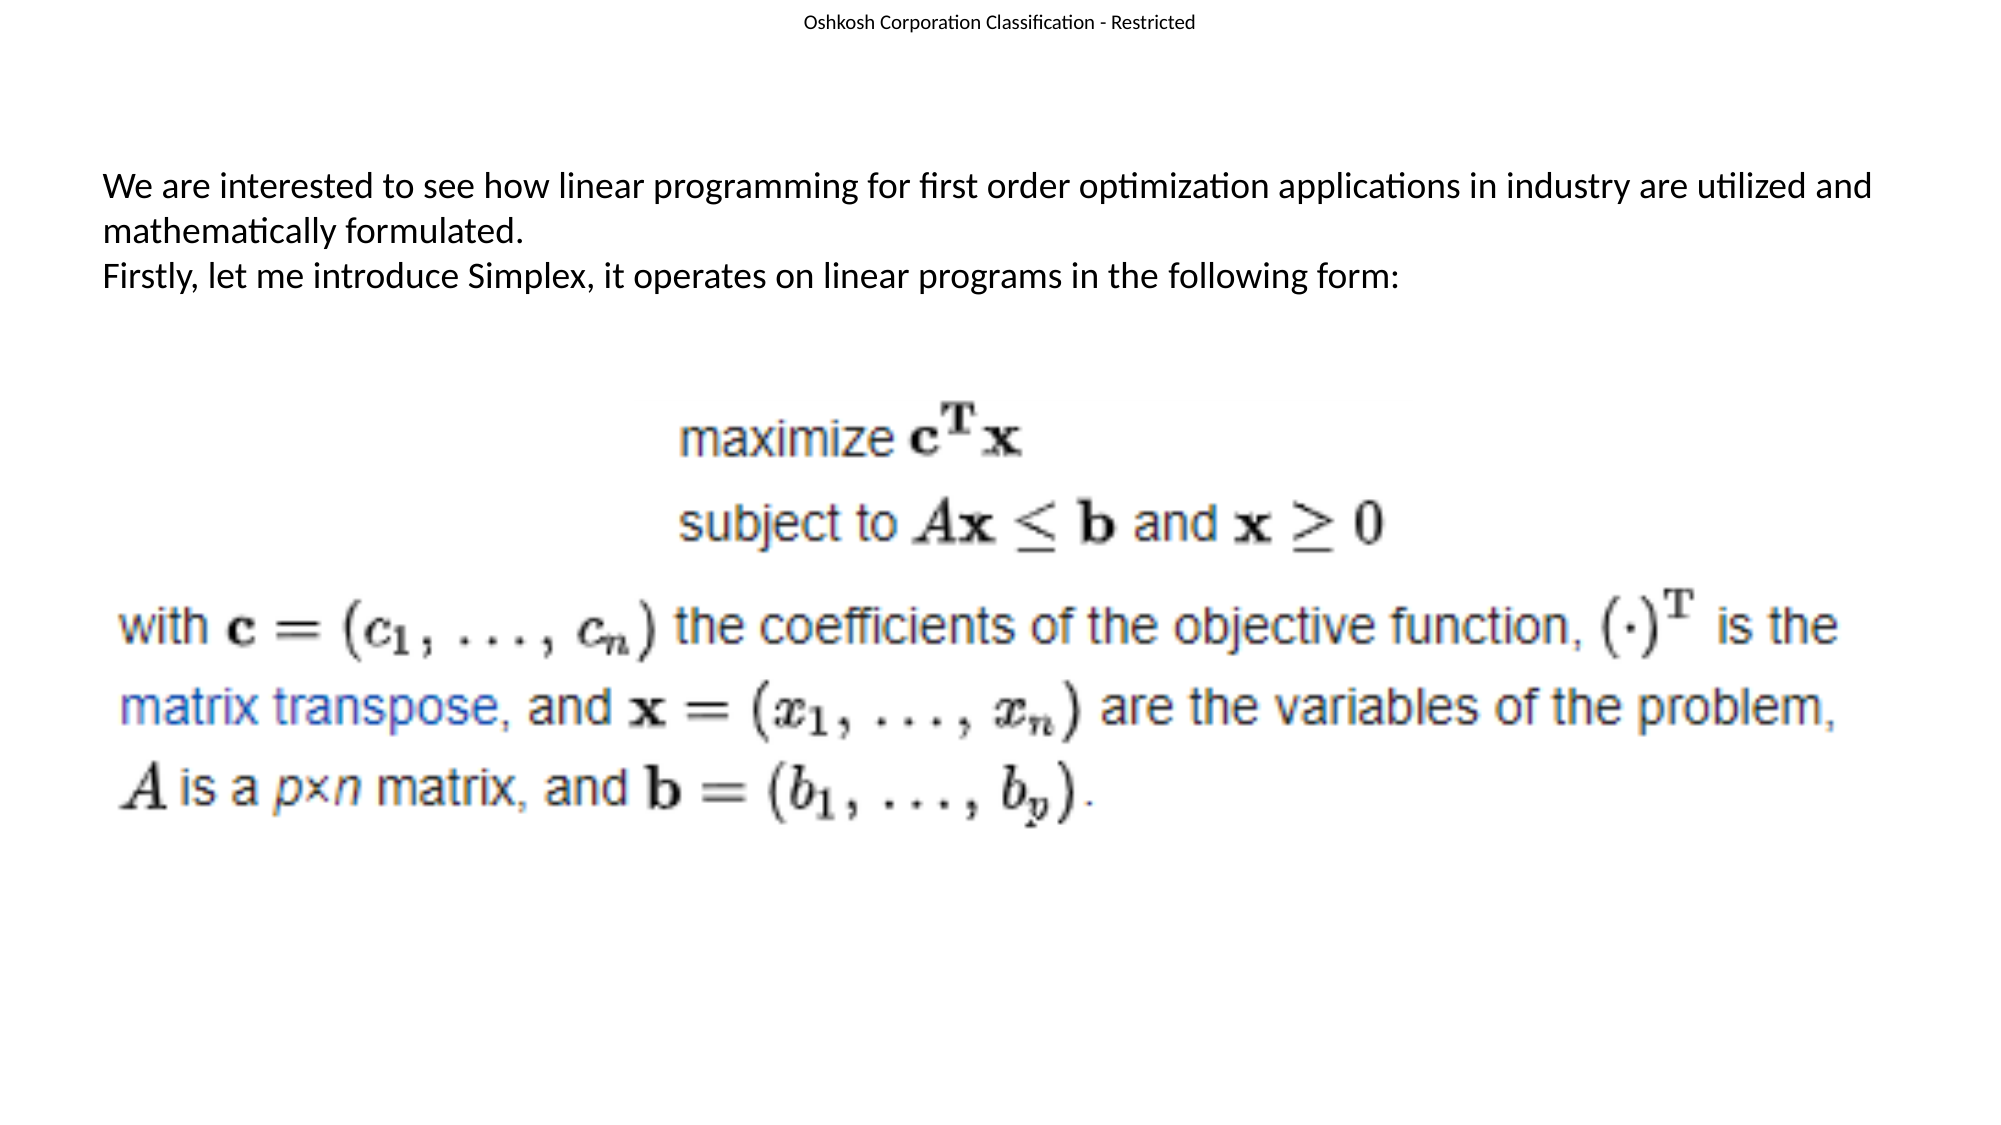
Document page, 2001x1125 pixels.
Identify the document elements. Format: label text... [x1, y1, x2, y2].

picture [87, 399, 1871, 847]
text_box We are interested to see how linear programming for first order optimization applications in industry are utilized and mathematically formulated. Firstly, let me introduce Simplex, it operates on linear programs in the following form: [87, 153, 1958, 304]
